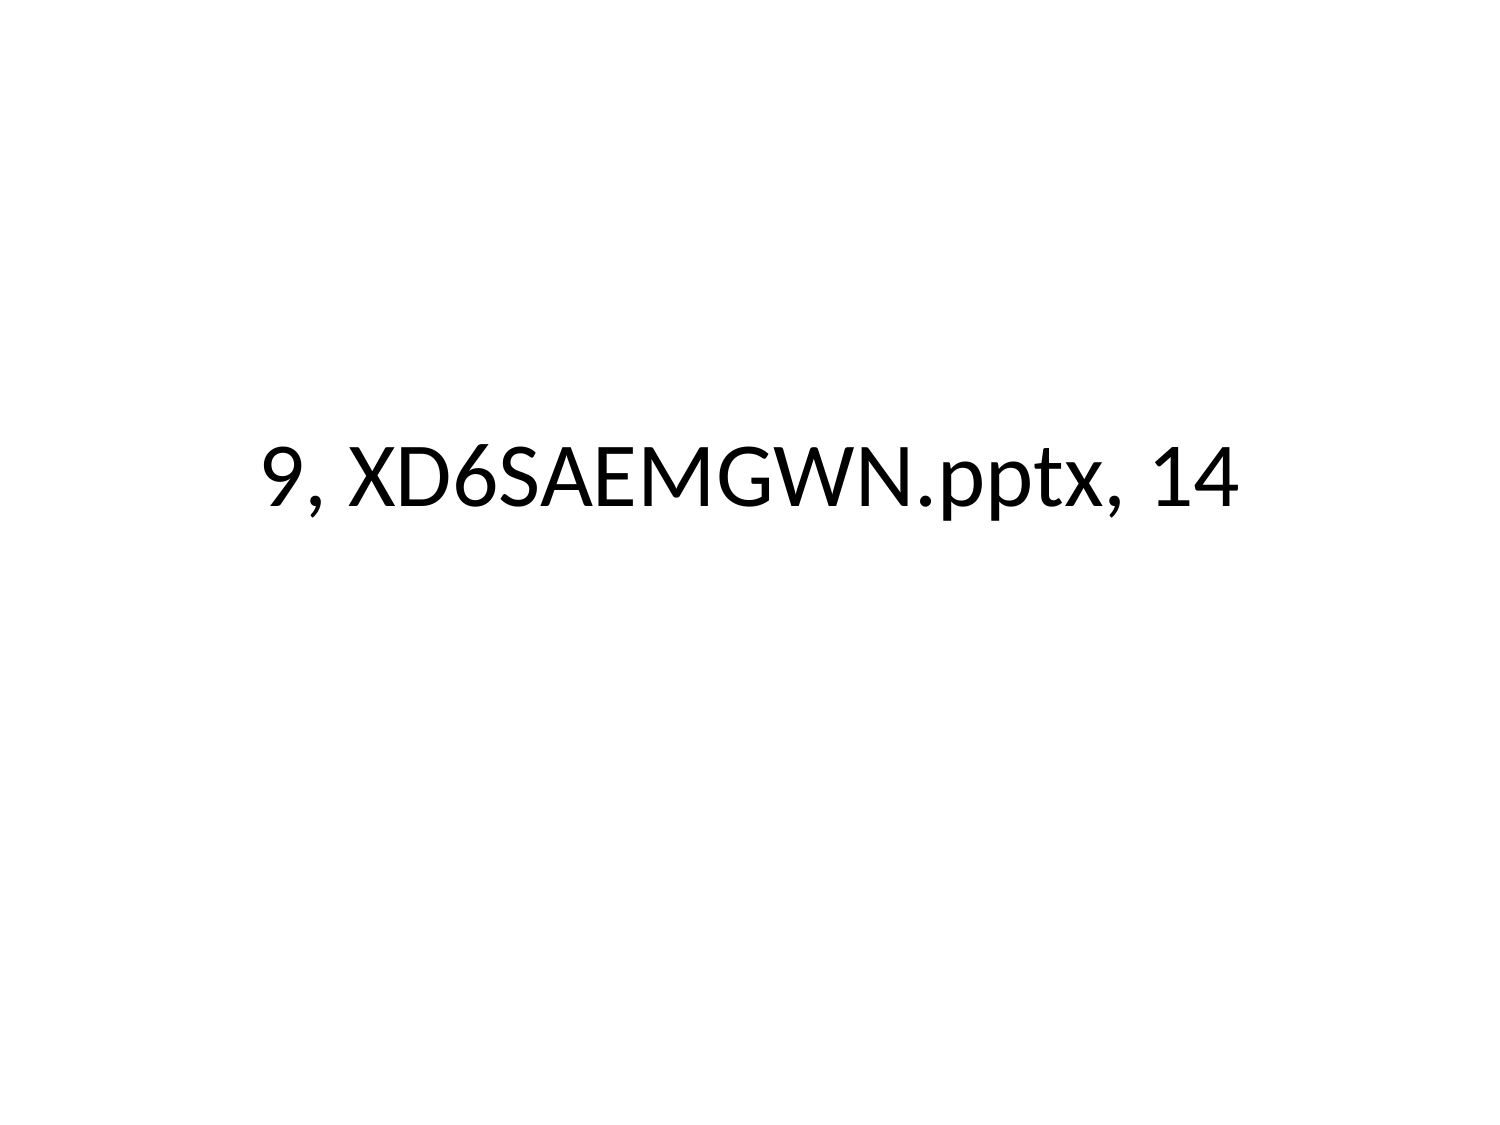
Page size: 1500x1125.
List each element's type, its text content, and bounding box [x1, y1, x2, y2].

title 9, XD6SAEMGWN.pptx, 14 [112, 349, 1388, 591]
